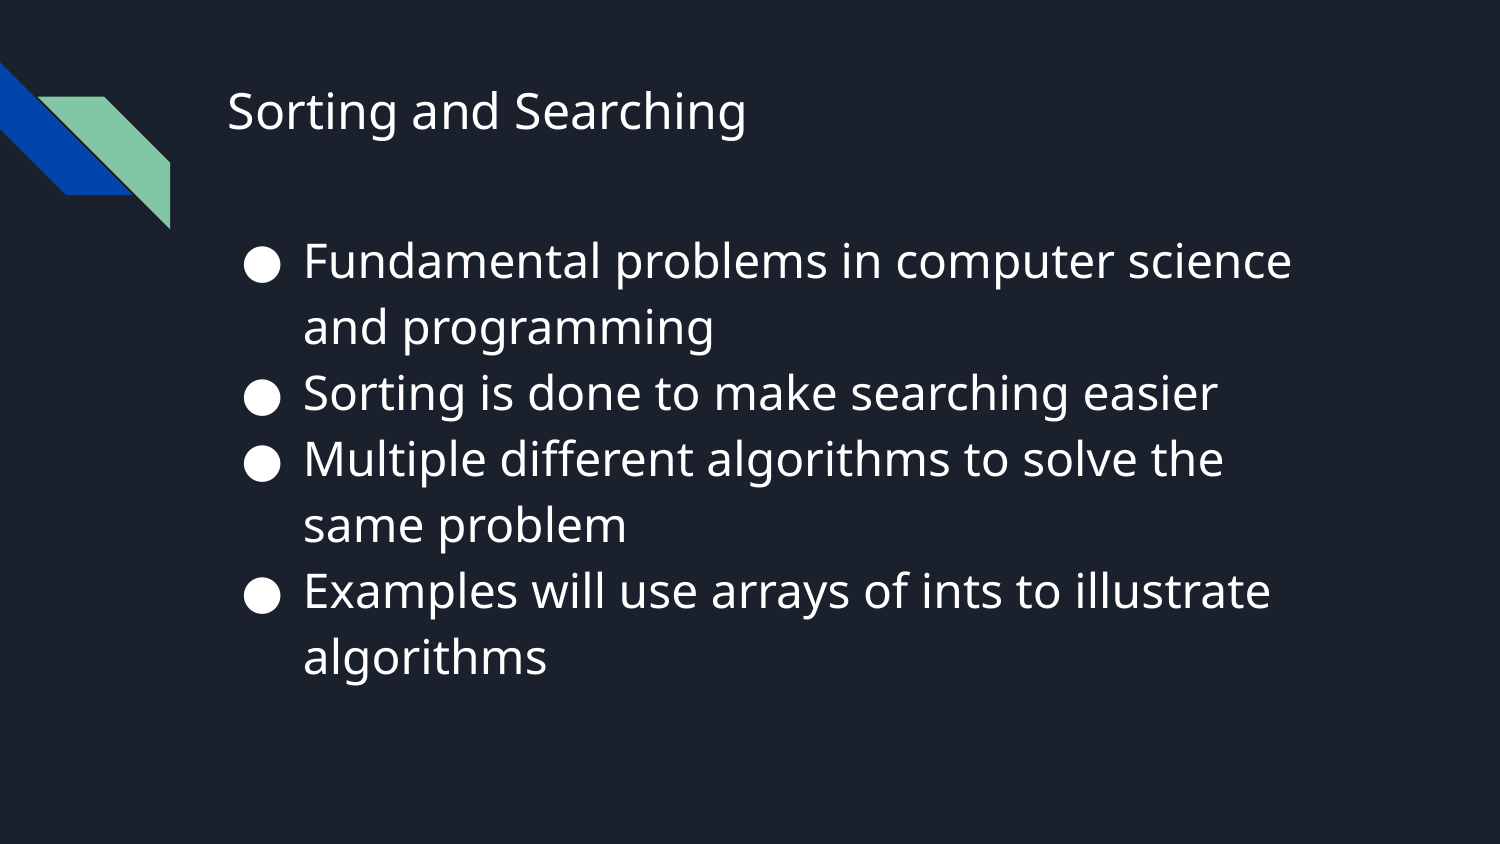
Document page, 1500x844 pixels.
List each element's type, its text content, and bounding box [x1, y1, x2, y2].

list Fundamental problems in computer science and programming Sorting is done to make searching easier Multiple different algorithms to solve the same problem Examples will use arrays of ints to illustrate algorithms [212, 207, 1368, 794]
title Sorting and Searching [212, 64, 1368, 207]
